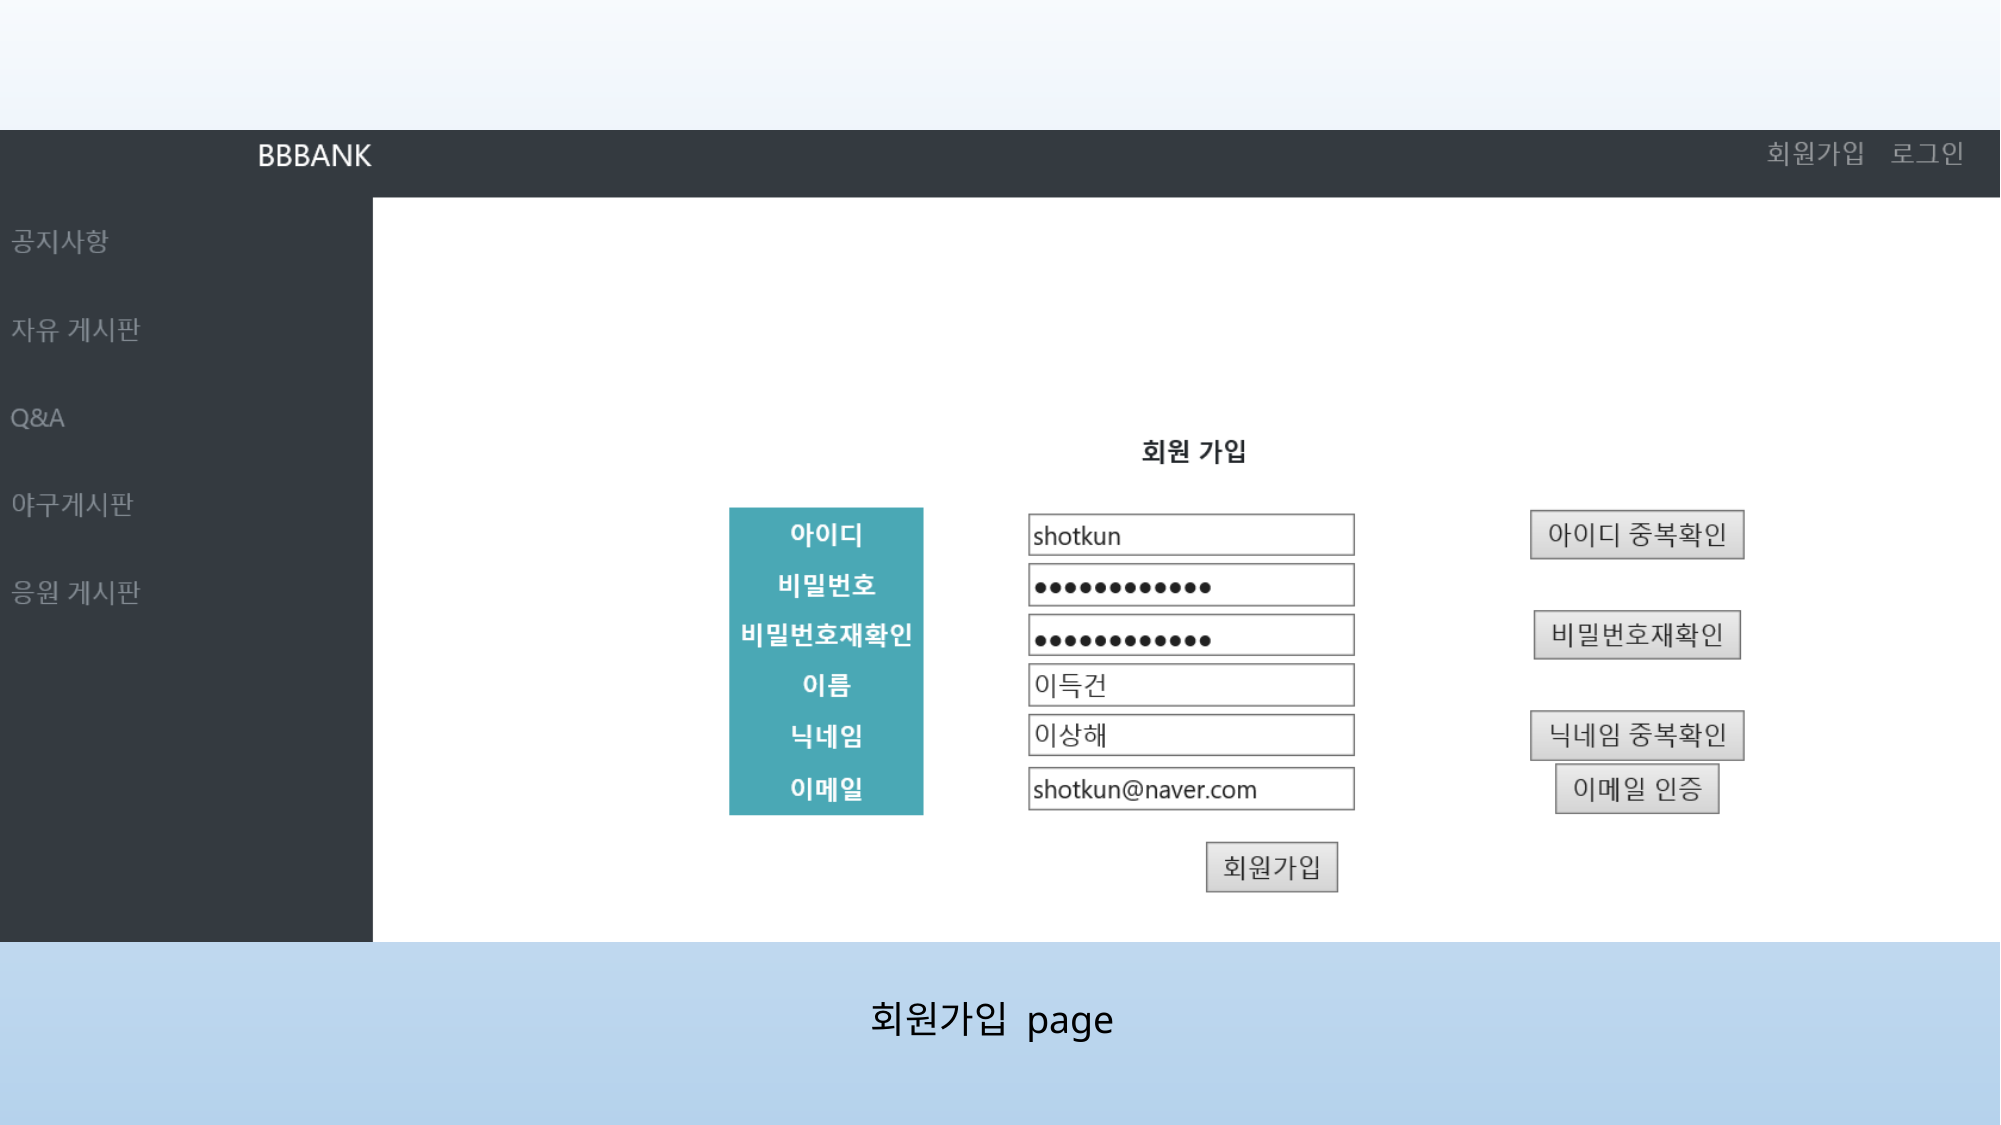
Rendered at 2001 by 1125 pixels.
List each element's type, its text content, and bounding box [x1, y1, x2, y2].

picture [0, 130, 2000, 942]
text_box 회원가입 page [856, 988, 1142, 1049]
